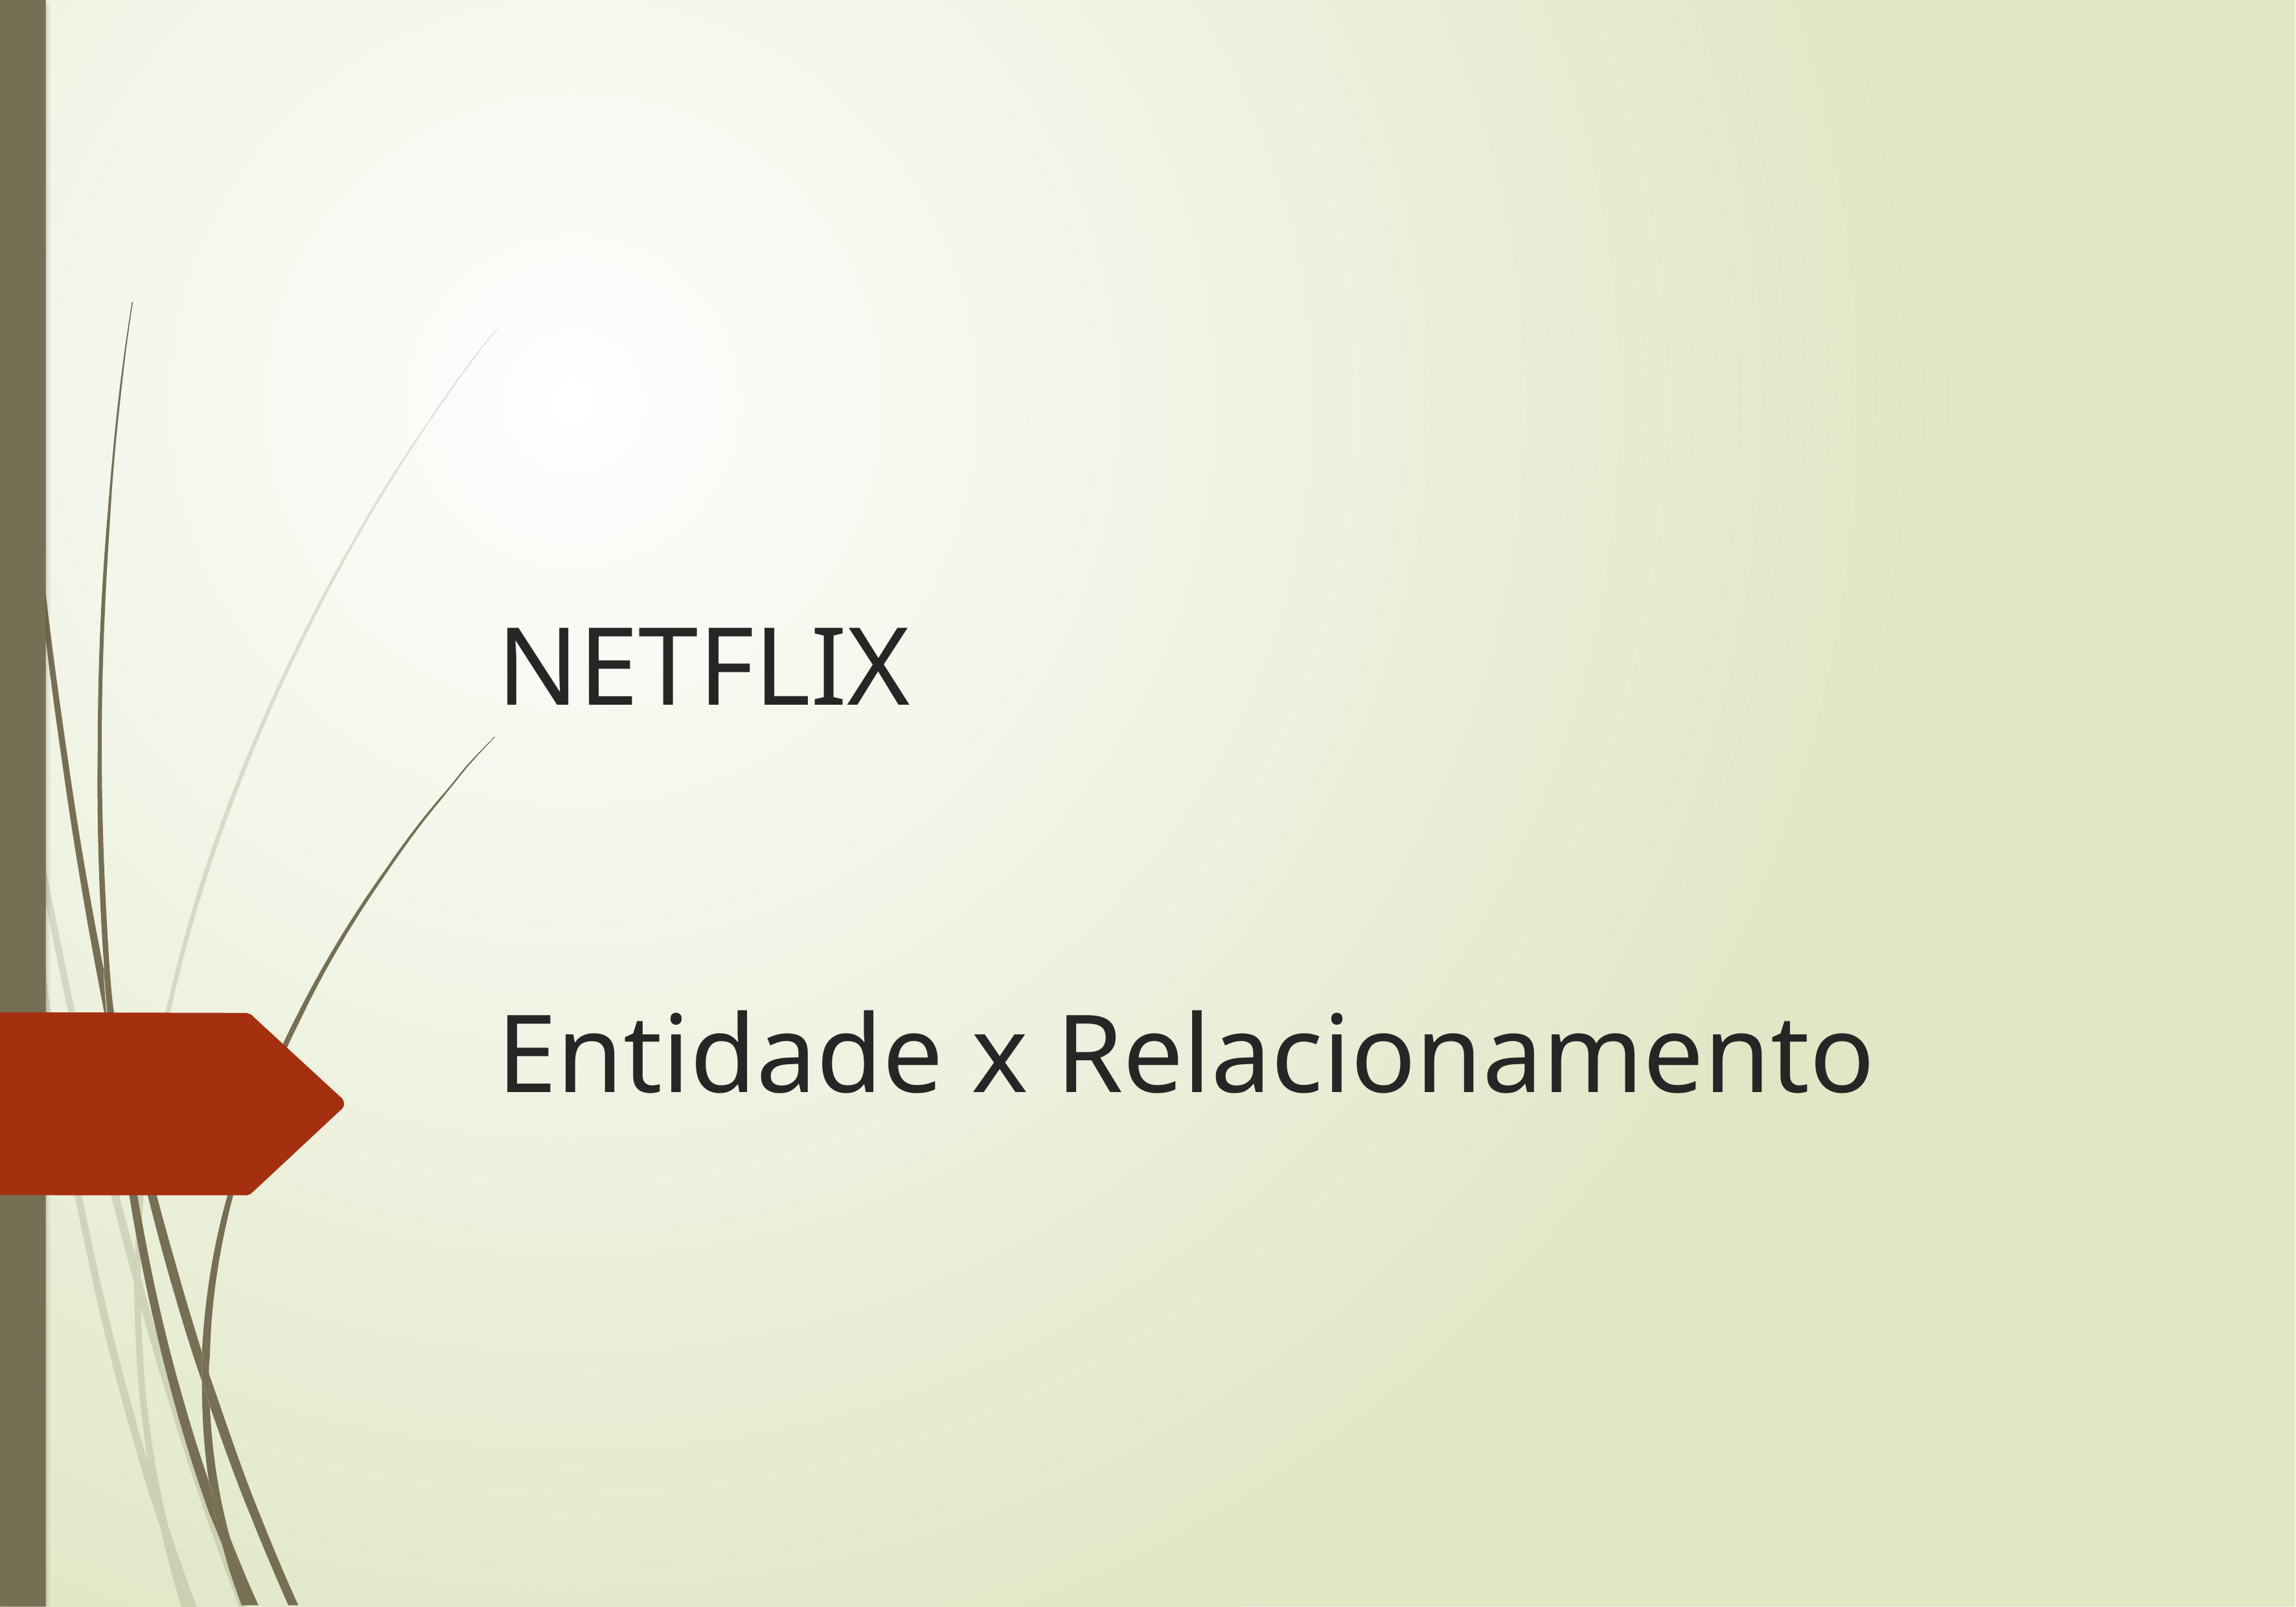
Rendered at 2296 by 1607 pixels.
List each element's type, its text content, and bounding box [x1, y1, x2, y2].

title NETFLIX Entidade x Relacionamento [487, 589, 2145, 1119]
